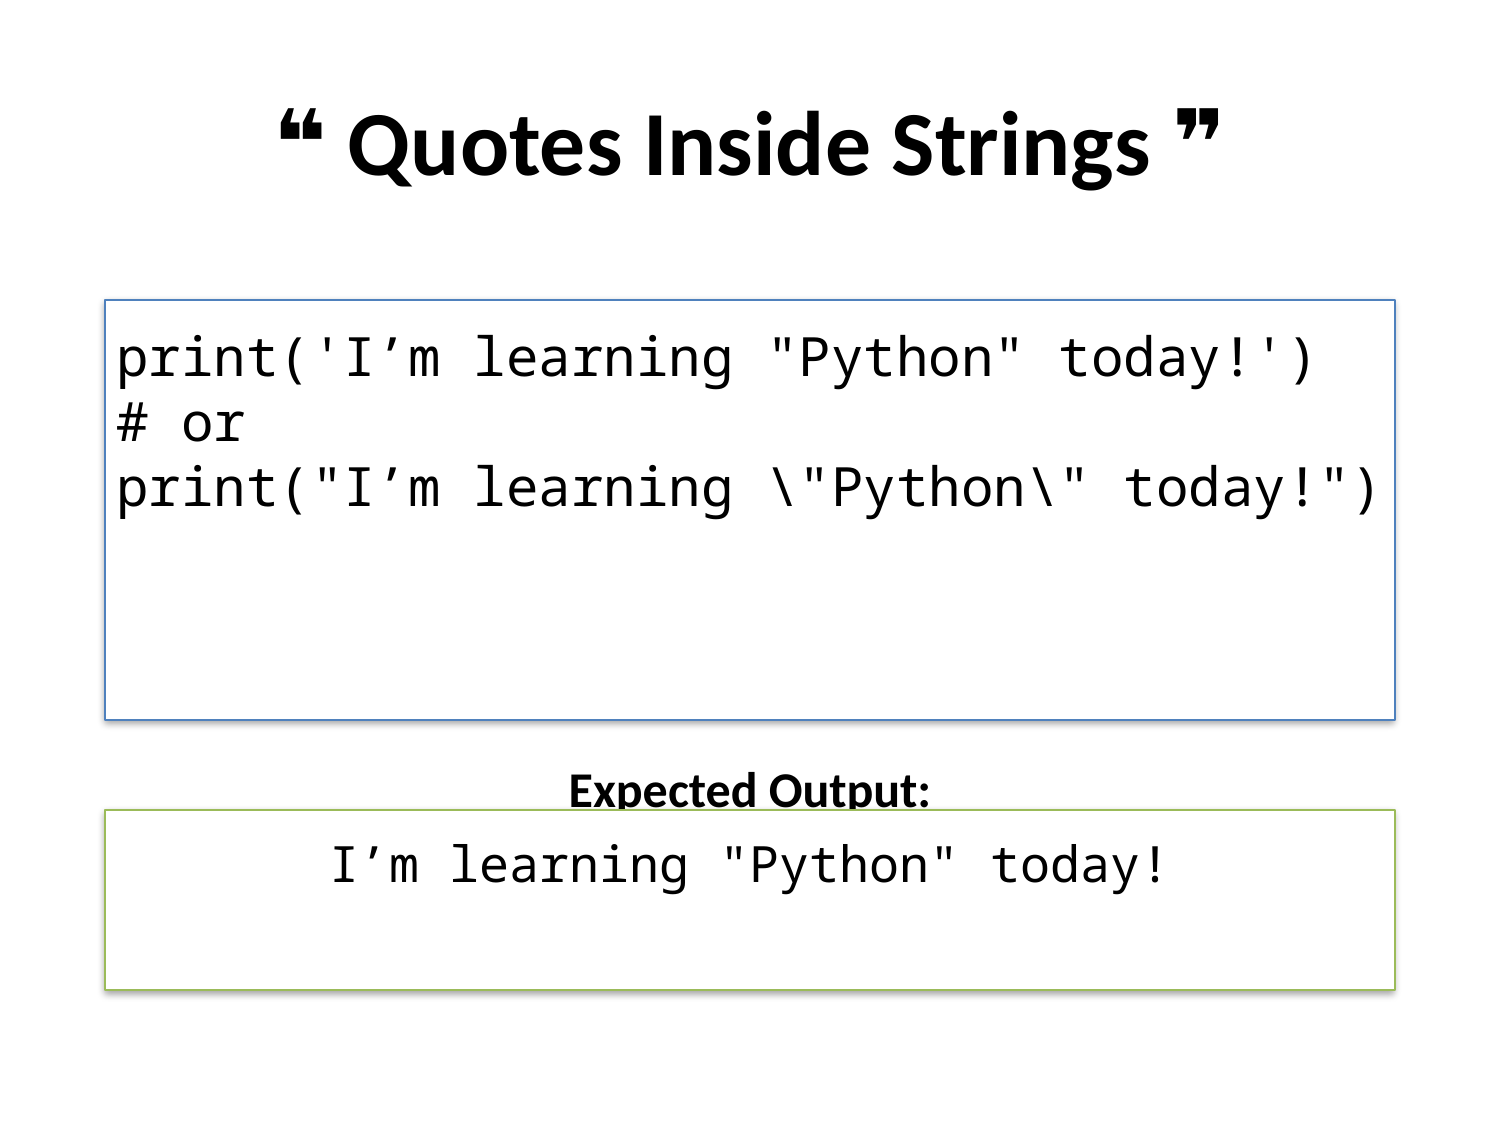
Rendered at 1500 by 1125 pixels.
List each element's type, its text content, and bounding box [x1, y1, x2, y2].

text_box [104, 299, 1396, 314]
text_box I’m learning "Python" today! [315, 824, 1185, 900]
text_box [104, 809, 1396, 991]
text_box print('I’m learning "Python" today!') # or print("I’m learning \"Python\" today!") [101, 314, 1399, 525]
title ❝ Quotes Inside Strings ❞ [75, 45, 1425, 233]
text_box [104, 525, 1396, 721]
text_box Expected Output: [553, 749, 947, 808]
